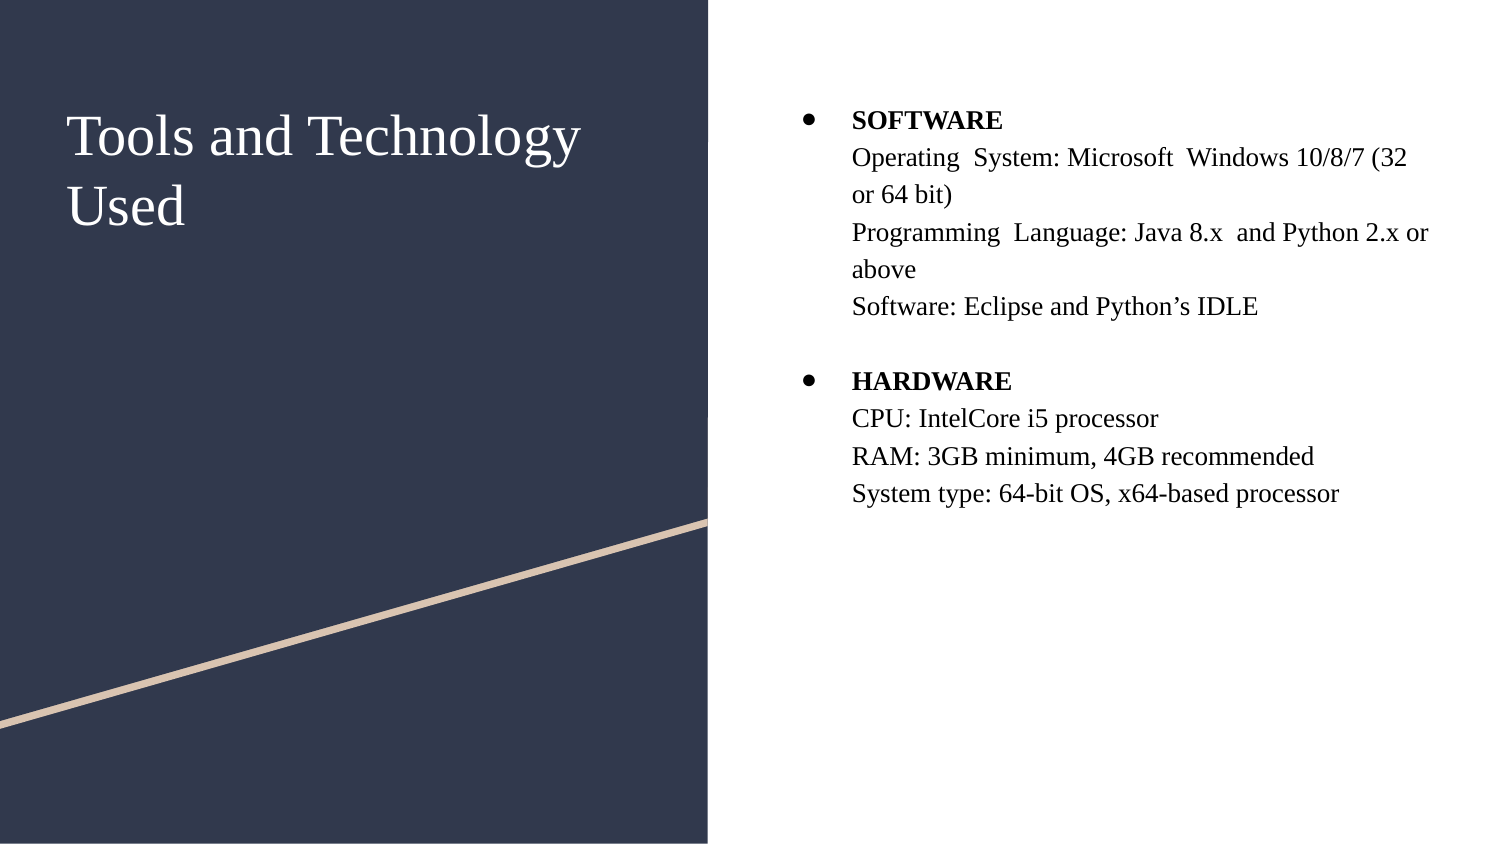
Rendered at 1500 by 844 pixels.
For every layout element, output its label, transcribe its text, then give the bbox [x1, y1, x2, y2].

list SOFTWARE Operating​​ ​​​ ​System: Microsoft​​ ​​​ ​Windows​ ​10/8/7​ ​(32​ ​or​ ​64​ ​bit) Programming​​ ​​​ ​Language:​​ ​Java​ ​8.x and Python 2.x or above Software: Eclipse and Python’s IDLE HARDWARE CPU:​​ ​IntelCore​ ​i5​ ​processor RAM:​​ ​3GB​ ​minimum,​ ​4GB​ ​recommended System type: 64-bit OS, x64-based processor [761, 82, 1446, 755]
title Tools and Technology Used [51, 82, 660, 494]
